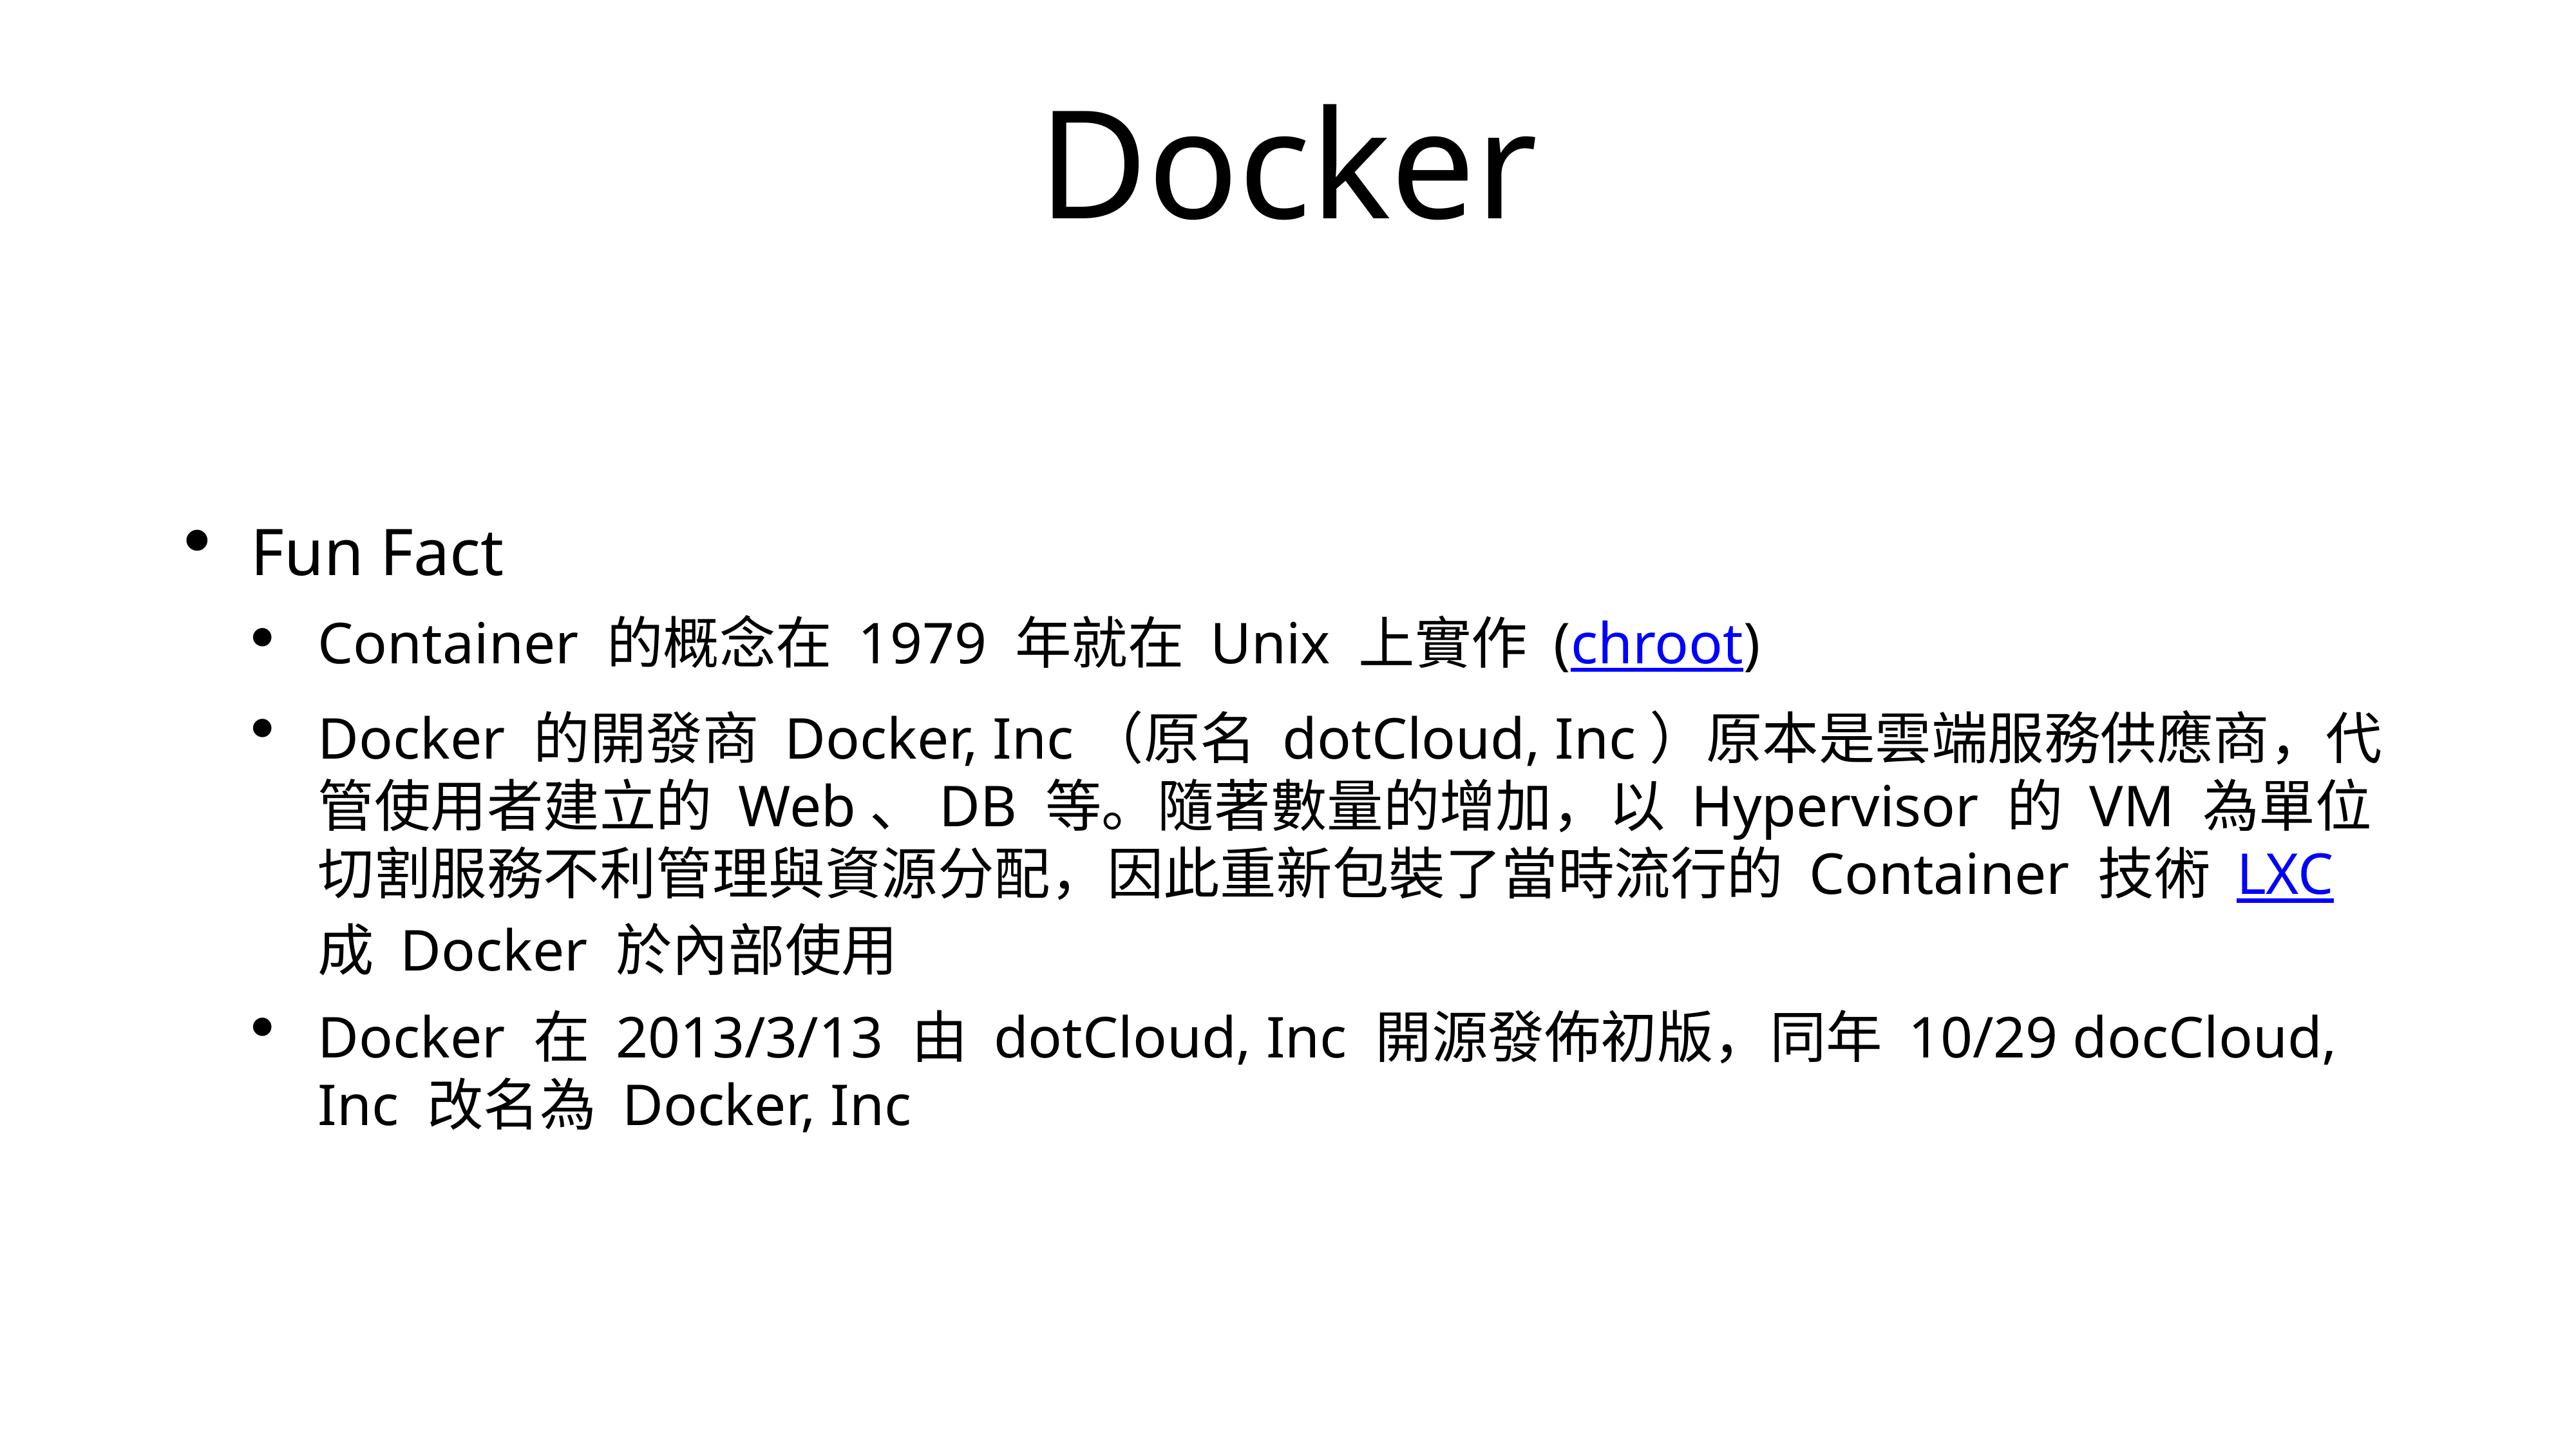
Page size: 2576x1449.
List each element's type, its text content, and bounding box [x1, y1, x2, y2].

list Fun Fact Container 的概念在 1979 年就在 Unix 上實作 (chroot) Docker 的開發商 Docker, Inc（原名 dotCloud, Inc）原本是雲端服務供應商，代管使用者建立的 Web、DB 等。隨著數量的增加，以 Hypervisor 的 VM 為單位切割服務不利管理與資源分配，因此重新包裝了當時流行的 Container 技術 LXC 成 Docker 於內部使用 Docker 在 2013/3/13 由 dotCloud, Inc 開源發佈初版，同年 10/29 docCloud, Inc 改名為 Docker, Inc [178, 332, 2398, 1316]
title Docker [178, 37, 2398, 279]
